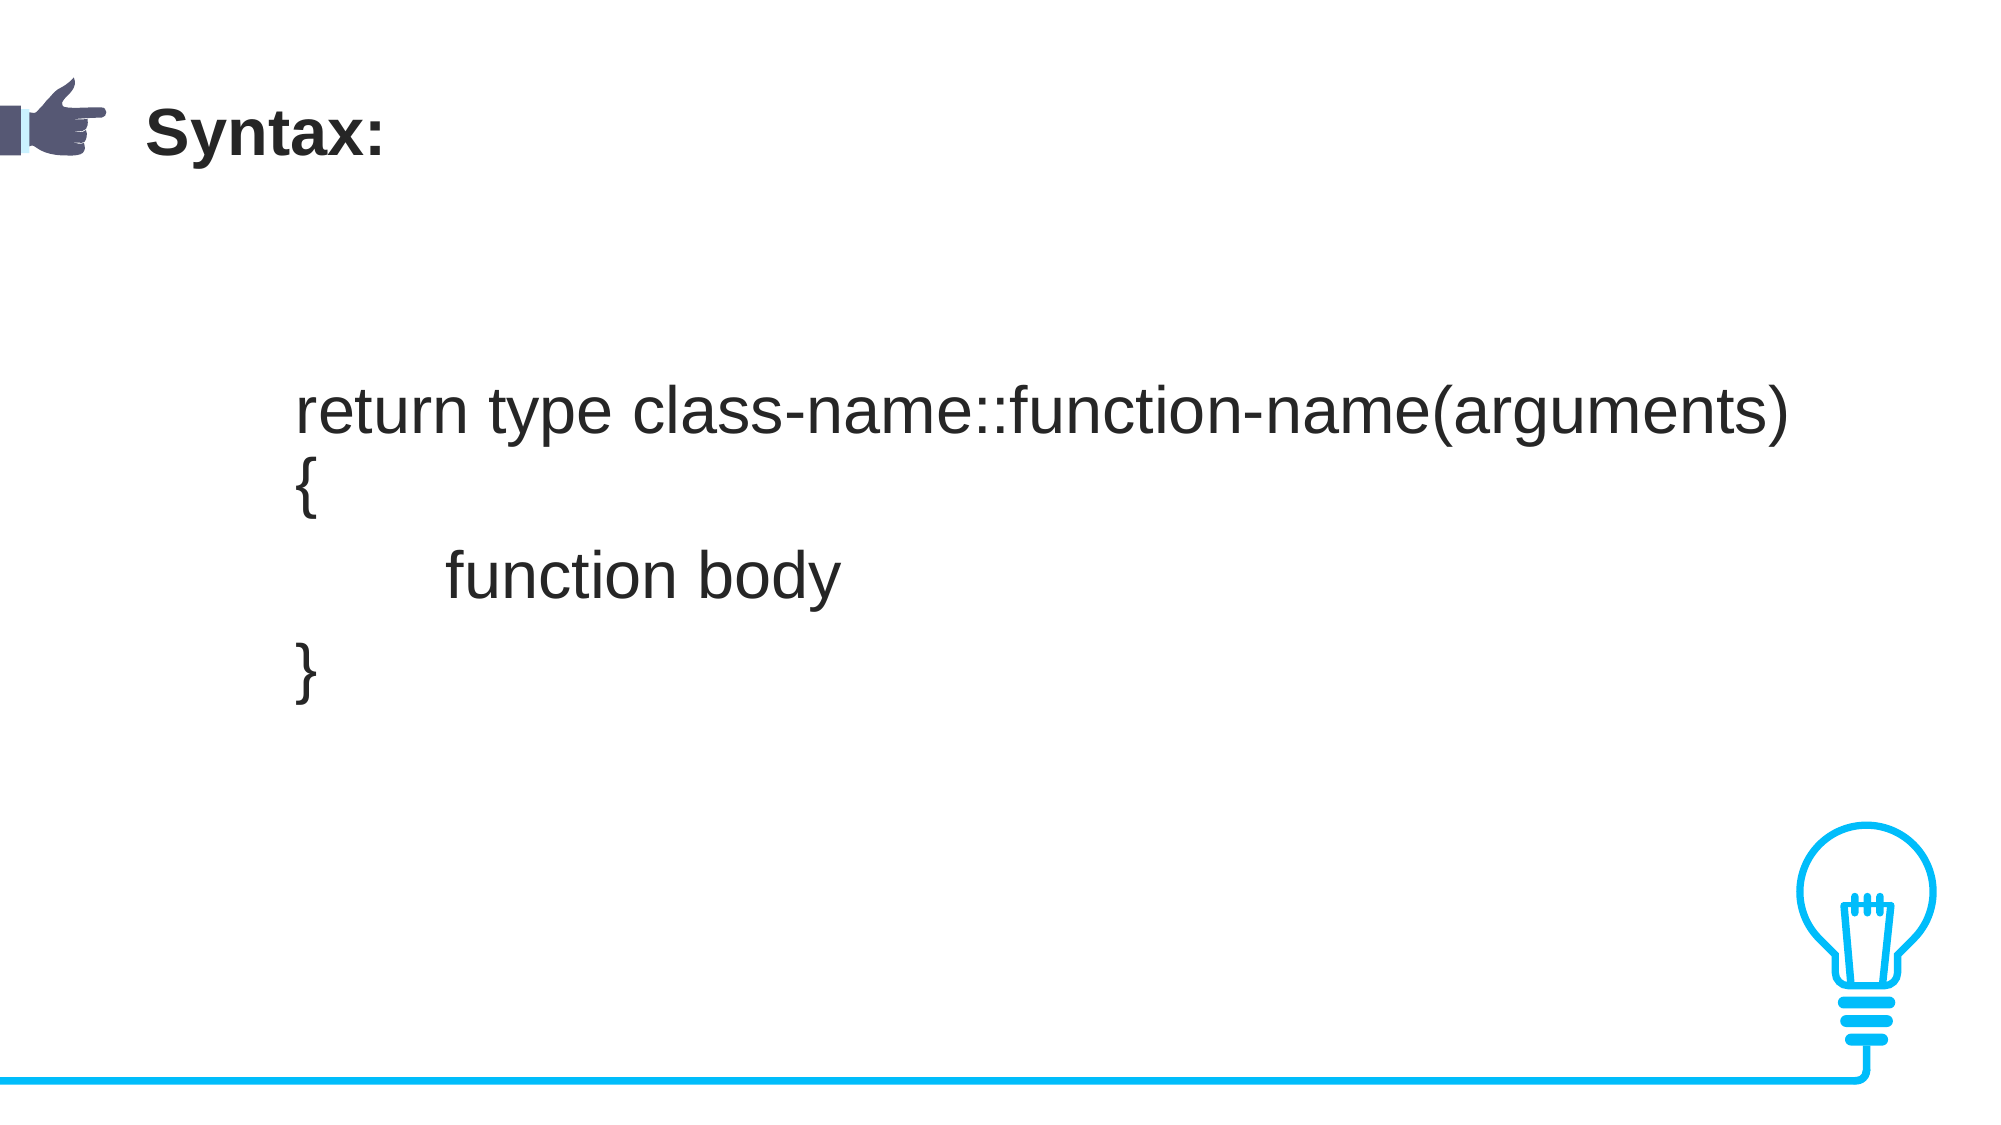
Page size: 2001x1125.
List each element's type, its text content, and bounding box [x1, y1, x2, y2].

list Syntax: return type class-name::function-name(arguments) { function body } [130, 46, 1927, 850]
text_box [0, 77, 107, 156]
